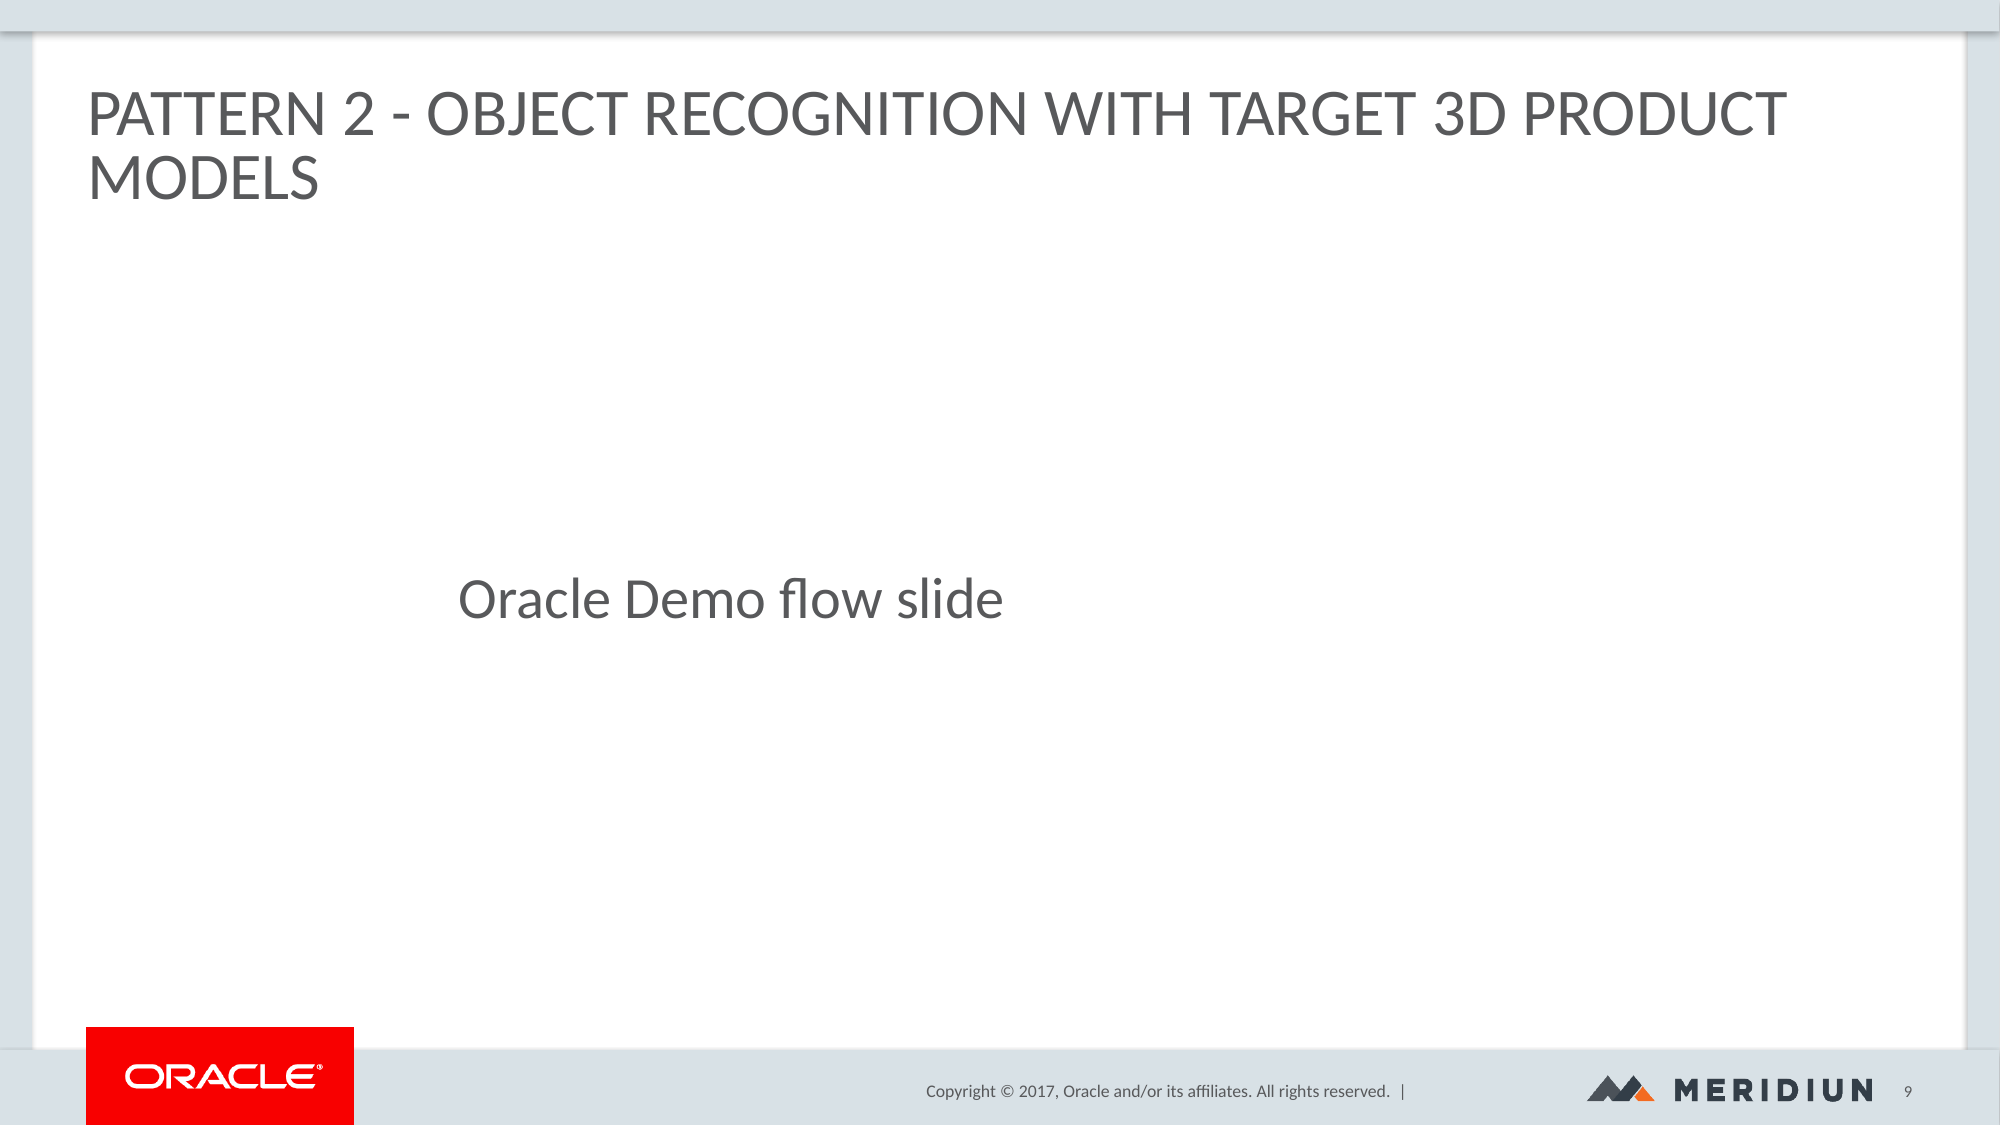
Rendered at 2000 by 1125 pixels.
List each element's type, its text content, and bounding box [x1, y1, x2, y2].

picture [1586, 1075, 1872, 1102]
list Oracle Demo flow slide [458, 568, 1913, 670]
title PATTERN 2 - OBJECT RECOGNITION WITH TARGET 3D PRODUCT MODELS [87, 66, 1913, 213]
slide_number 9 [1873, 1075, 1913, 1106]
picture [86, 1027, 354, 1125]
